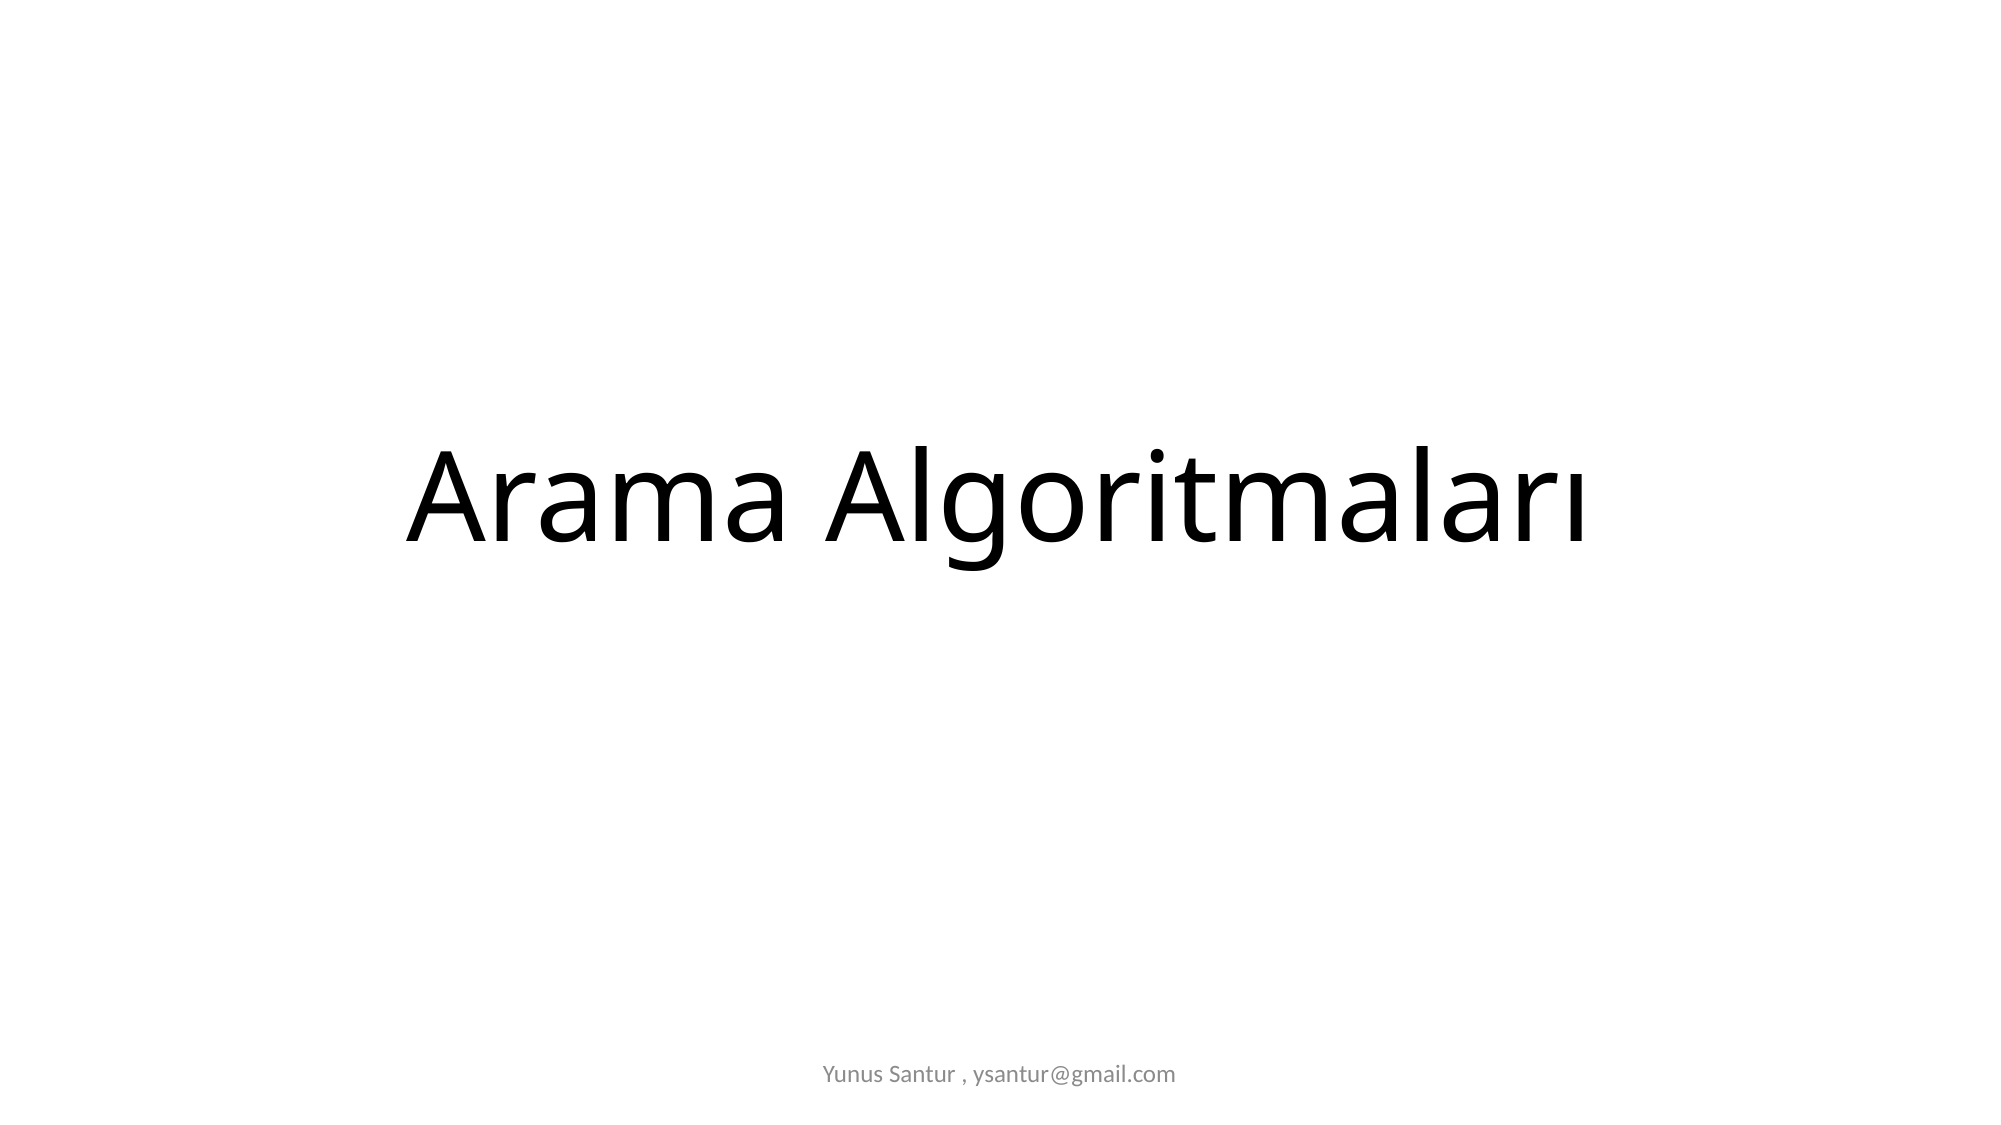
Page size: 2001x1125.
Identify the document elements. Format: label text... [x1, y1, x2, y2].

footer Yunus Santur , ysantur@gmail.com [662, 1042, 1338, 1103]
title Arama Algoritmaları [249, 184, 1750, 576]
